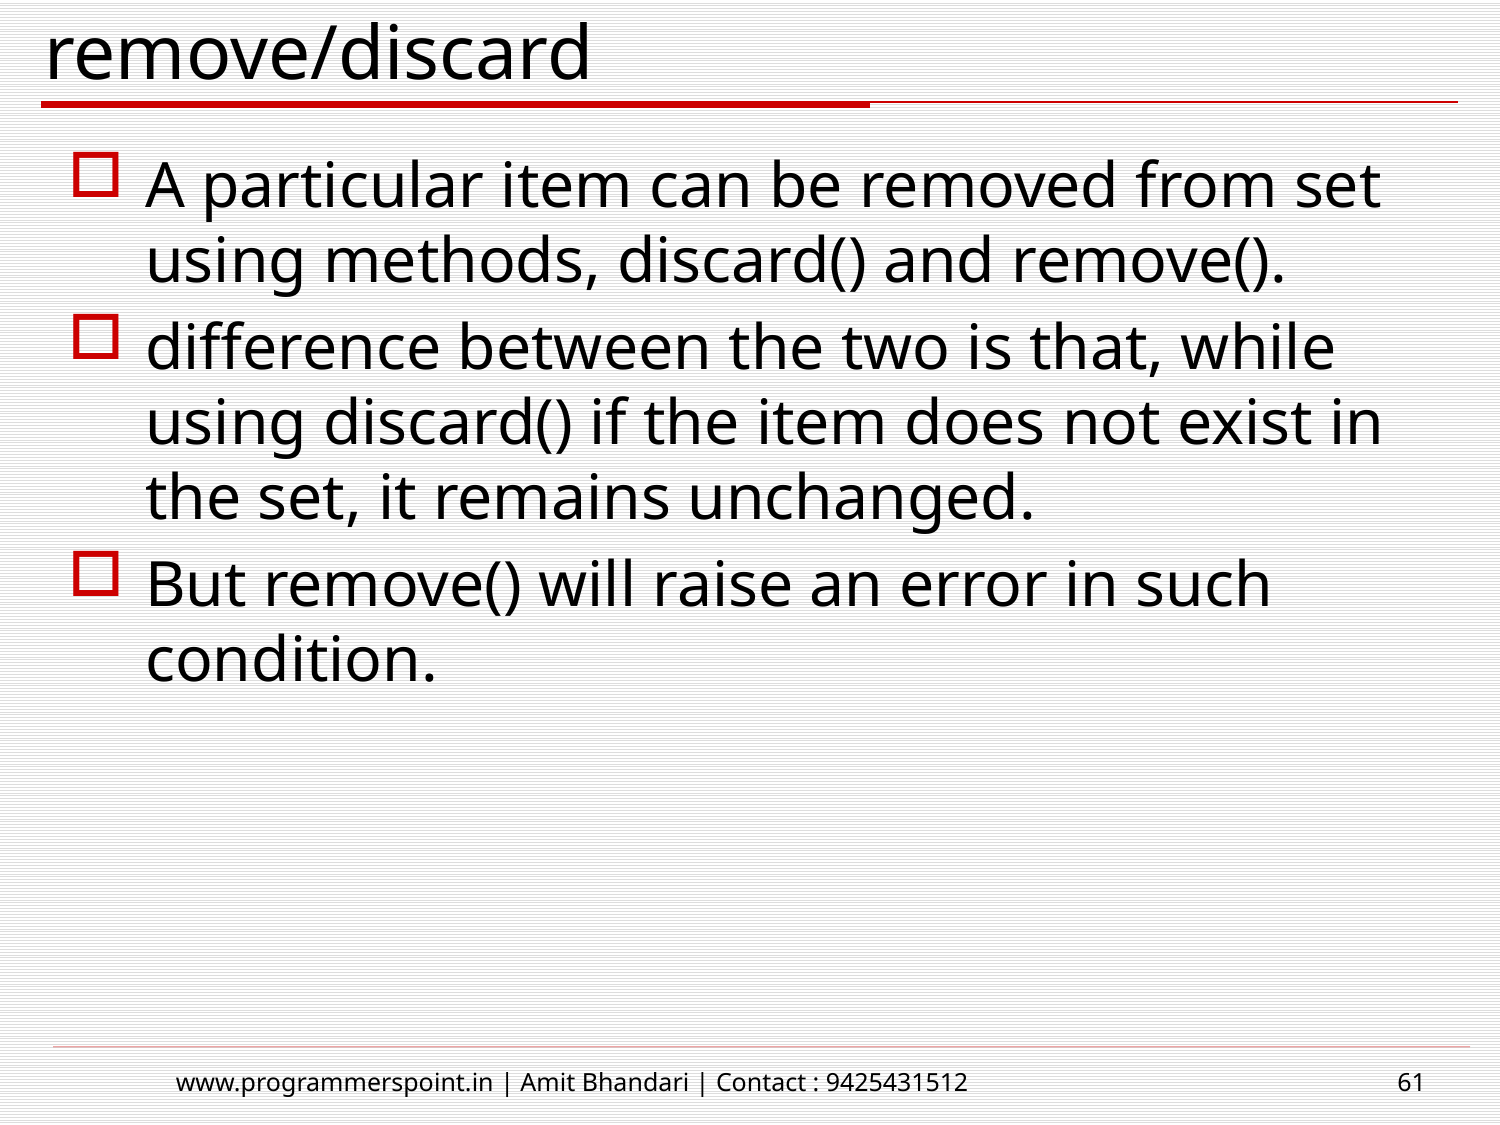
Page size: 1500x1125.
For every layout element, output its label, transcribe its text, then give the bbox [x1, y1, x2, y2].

title remove/discard [29, 0, 654, 103]
list A particular item can be removed from set using methods, discard() and remove(). difference between the two is that, while using discard() if the item does not exist in the set, it remains unchanged. But remove() will raise an error in such condition. [52, 136, 1448, 1012]
slide_number 61 [1115, 1058, 1442, 1102]
footer www.programmerspoint.in | Amit Bhandari | Contact : 9425431512 [100, 1058, 1046, 1102]
